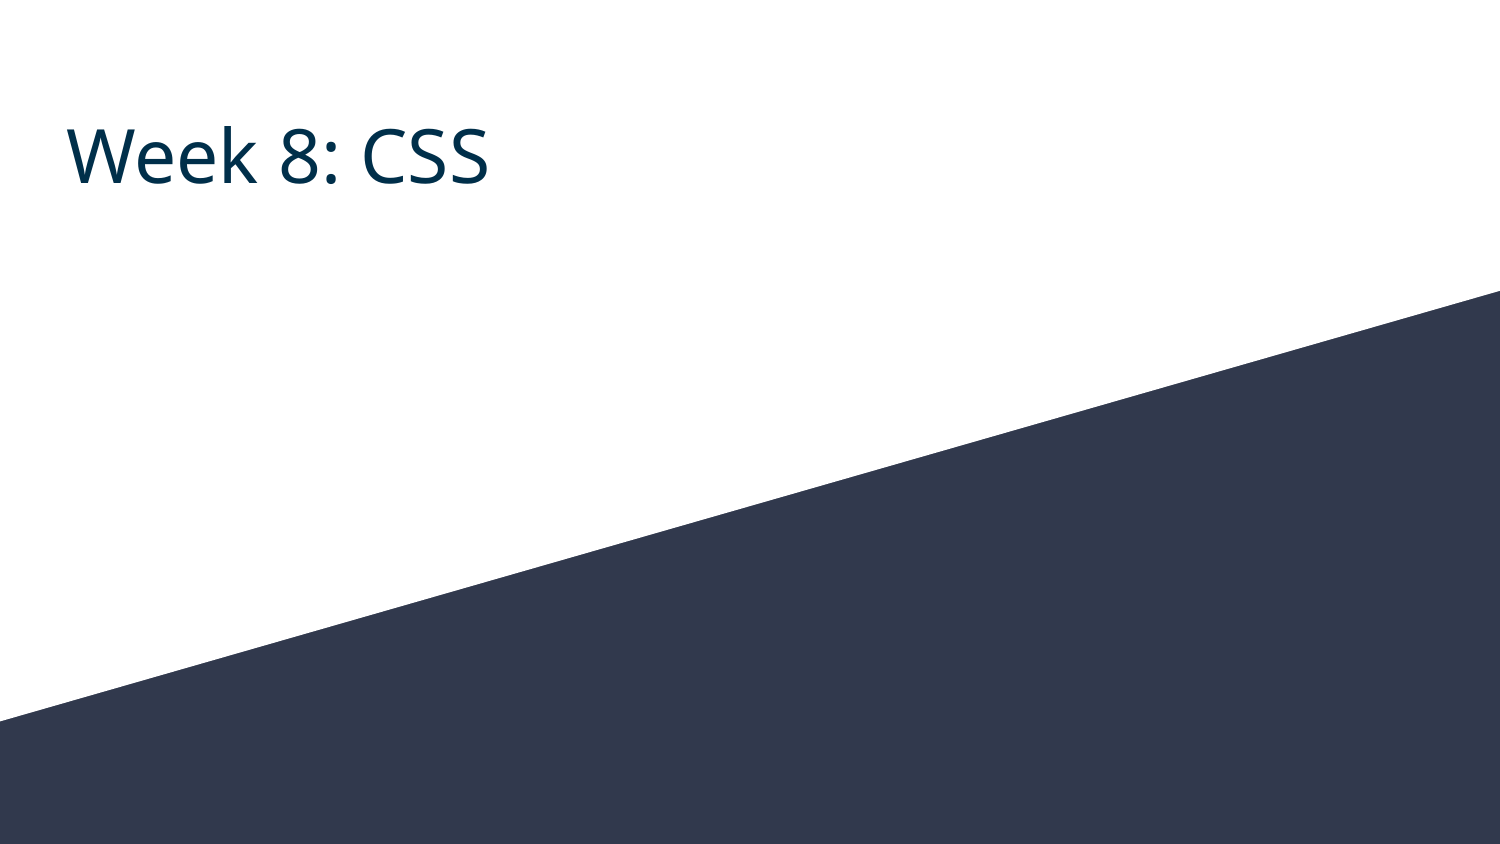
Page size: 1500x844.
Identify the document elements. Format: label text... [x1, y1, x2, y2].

title Week 8: CSS [51, 88, 1449, 299]
